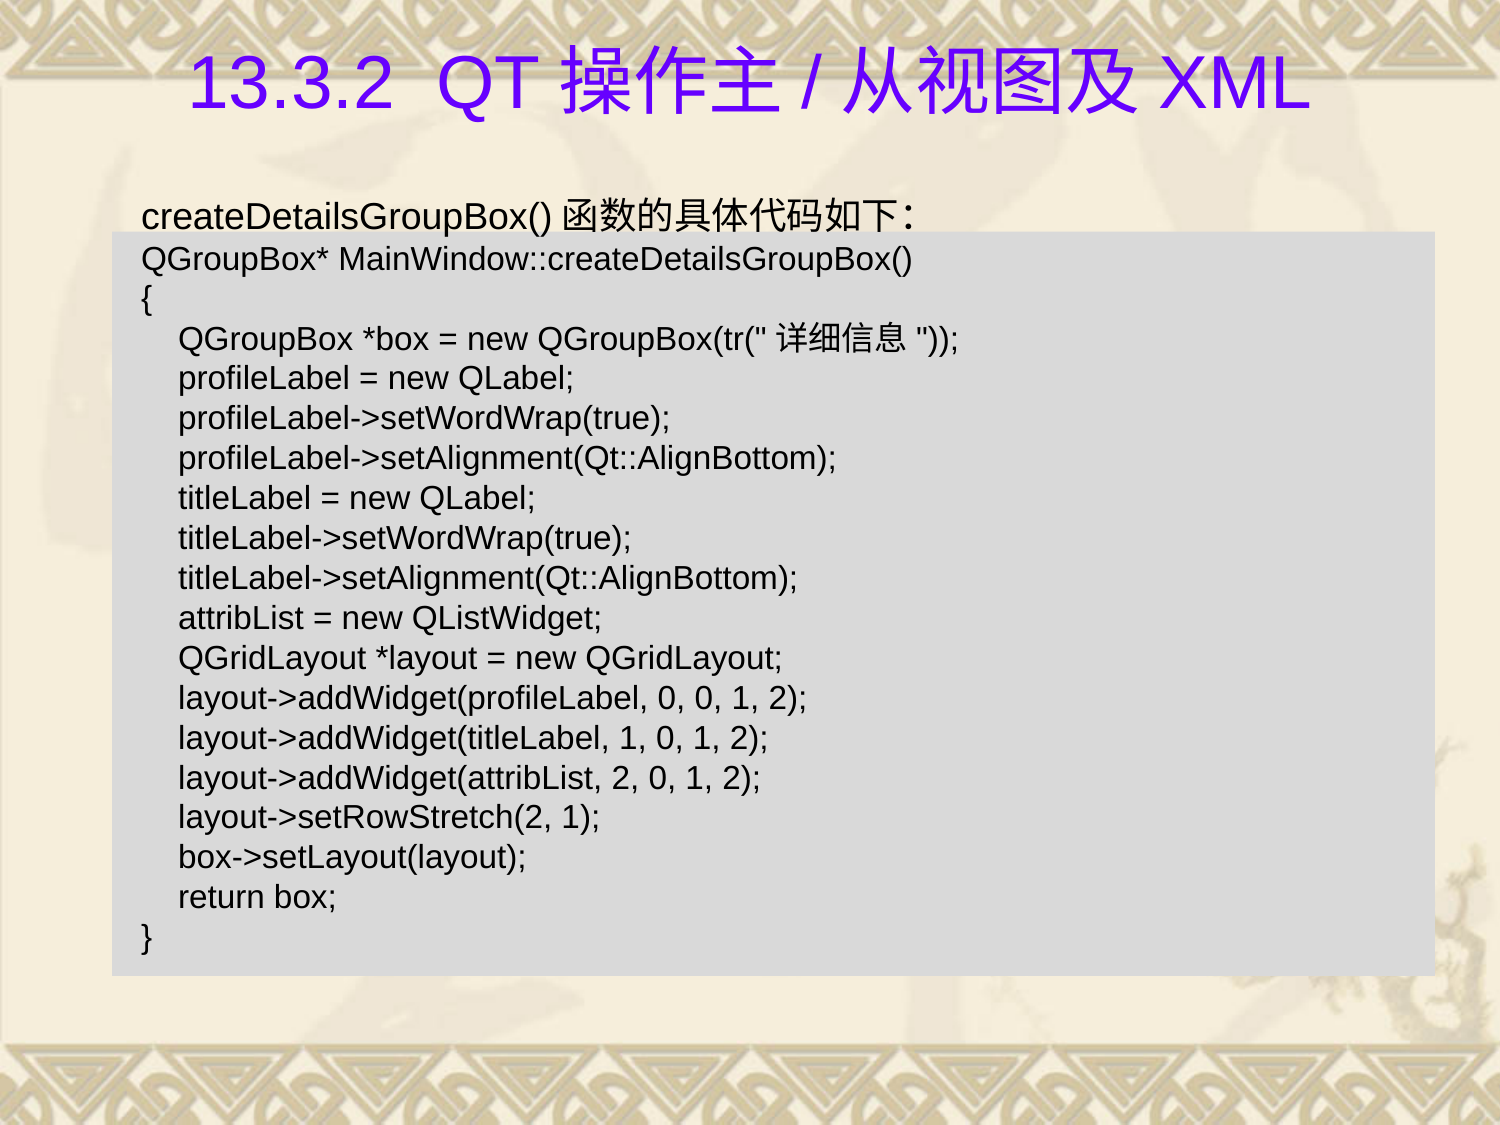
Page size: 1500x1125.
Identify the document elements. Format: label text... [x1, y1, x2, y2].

text_box createDetailsGroupBox()函数的具体代码如下： QGroupBox* MainWindow::createDetailsGroupBox() { QGroupBox *box = new QGroupBox(tr("详细信息")); profileLabel = new QLabel; profileLabel->setWordWrap(true); profileLabel->setAlignment(Qt::AlignBottom); titleLabel = new QLabel; titleLabel->setWordWrap(true); titleLabel->setAlignment(Qt::AlignBottom); attribList = new QListWidget; QGridLayout *layout = new QGridLayout; layout->addWidget(profileLabel, 0, 0, 1, 2); layout->addWidget(titleLabel, 1, 0, 1, 2); layout->addWidget(attribList, 2, 0, 1, 2); layout->setRowStretch(2, 1); box->setLayout(layout); return box; } [53, 184, 1447, 1008]
picture [0, 0, 1500, 1125]
title 13.3.2 Qt操作主/从视图及XML [49, 7, 1451, 149]
